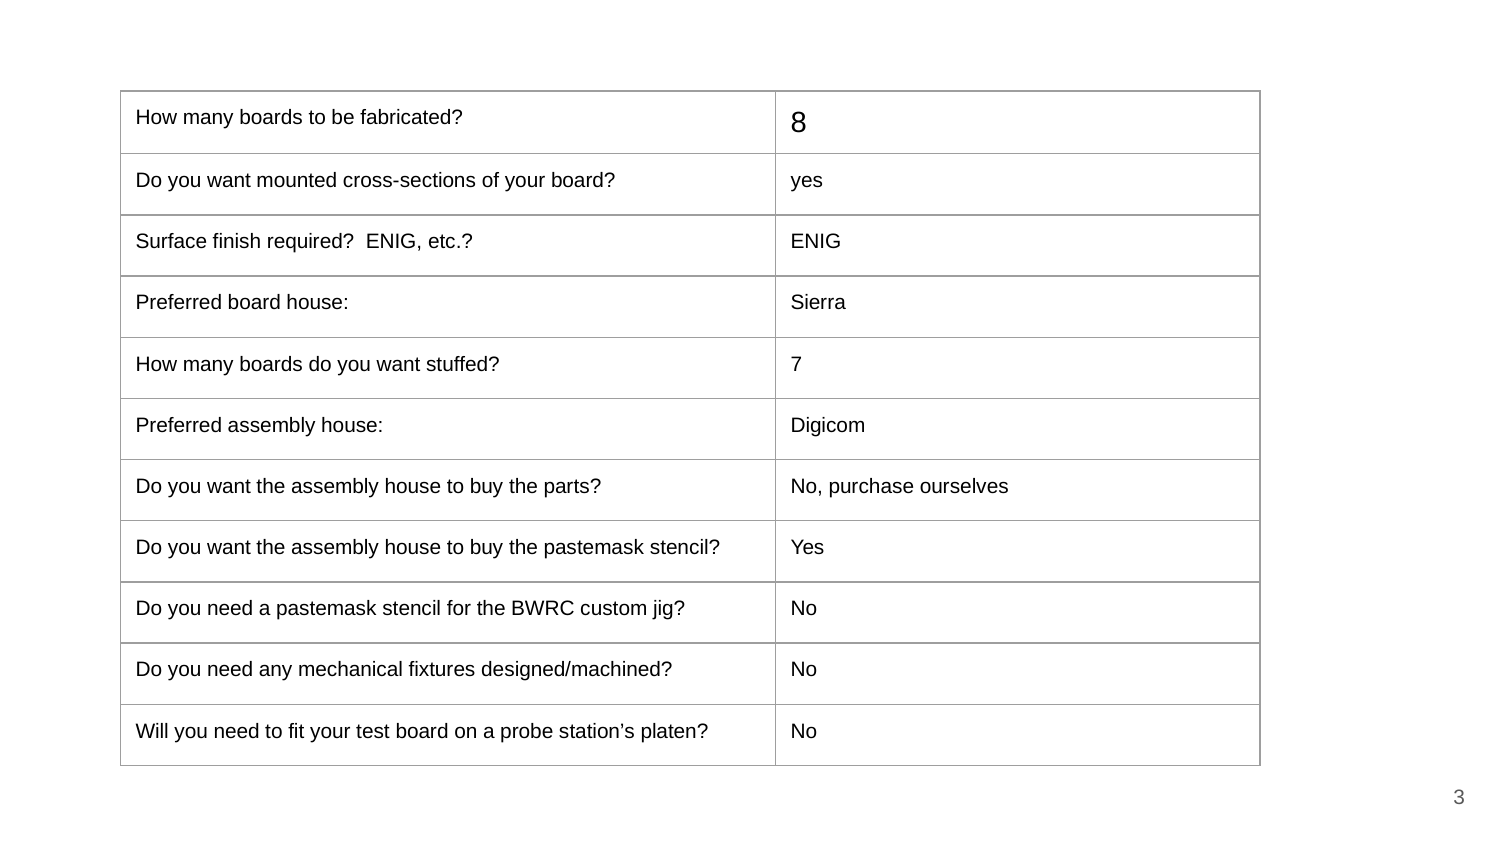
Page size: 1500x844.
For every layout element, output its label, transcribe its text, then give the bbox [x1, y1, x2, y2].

table_cell How many boards do you want stuffed? [121, 338, 775, 398]
table_cell Do you want the assembly house to buy the parts? [121, 460, 775, 520]
slide_number 3 [1389, 764, 1480, 830]
table_cell Preferred board house: [121, 277, 775, 337]
table_cell 7 [776, 338, 1259, 398]
table_cell Do you need a pastemask stencil for the BWRC custom jig? [121, 583, 775, 642]
table_cell Digicom [776, 399, 1259, 459]
table_cell Sierra [776, 277, 1259, 337]
table_cell Do you need any mechanical fixtures designed/machined? [121, 644, 775, 704]
table_cell Surface finish required? ENIG, etc.? [121, 216, 775, 275]
table_cell ENIG [776, 216, 1259, 275]
table_cell No [776, 583, 1259, 642]
table_cell Will you need to fit your test board on a probe station’s platen? [121, 705, 775, 765]
table_cell yes [776, 154, 1259, 214]
table_cell Preferred assembly house: [121, 399, 775, 459]
table_cell Do you want mounted cross-sections of your board? [121, 154, 775, 214]
table_cell No [776, 705, 1259, 765]
table_cell Yes [776, 521, 1259, 581]
table_cell No, purchase ourselves [776, 460, 1259, 520]
table_cell No [776, 644, 1259, 704]
table_cell Do you want the assembly house to buy the pastemask stencil? [121, 521, 775, 581]
table_header 8 [776, 92, 1259, 153]
table_header How many boards to be fabricated? [121, 92, 775, 153]
